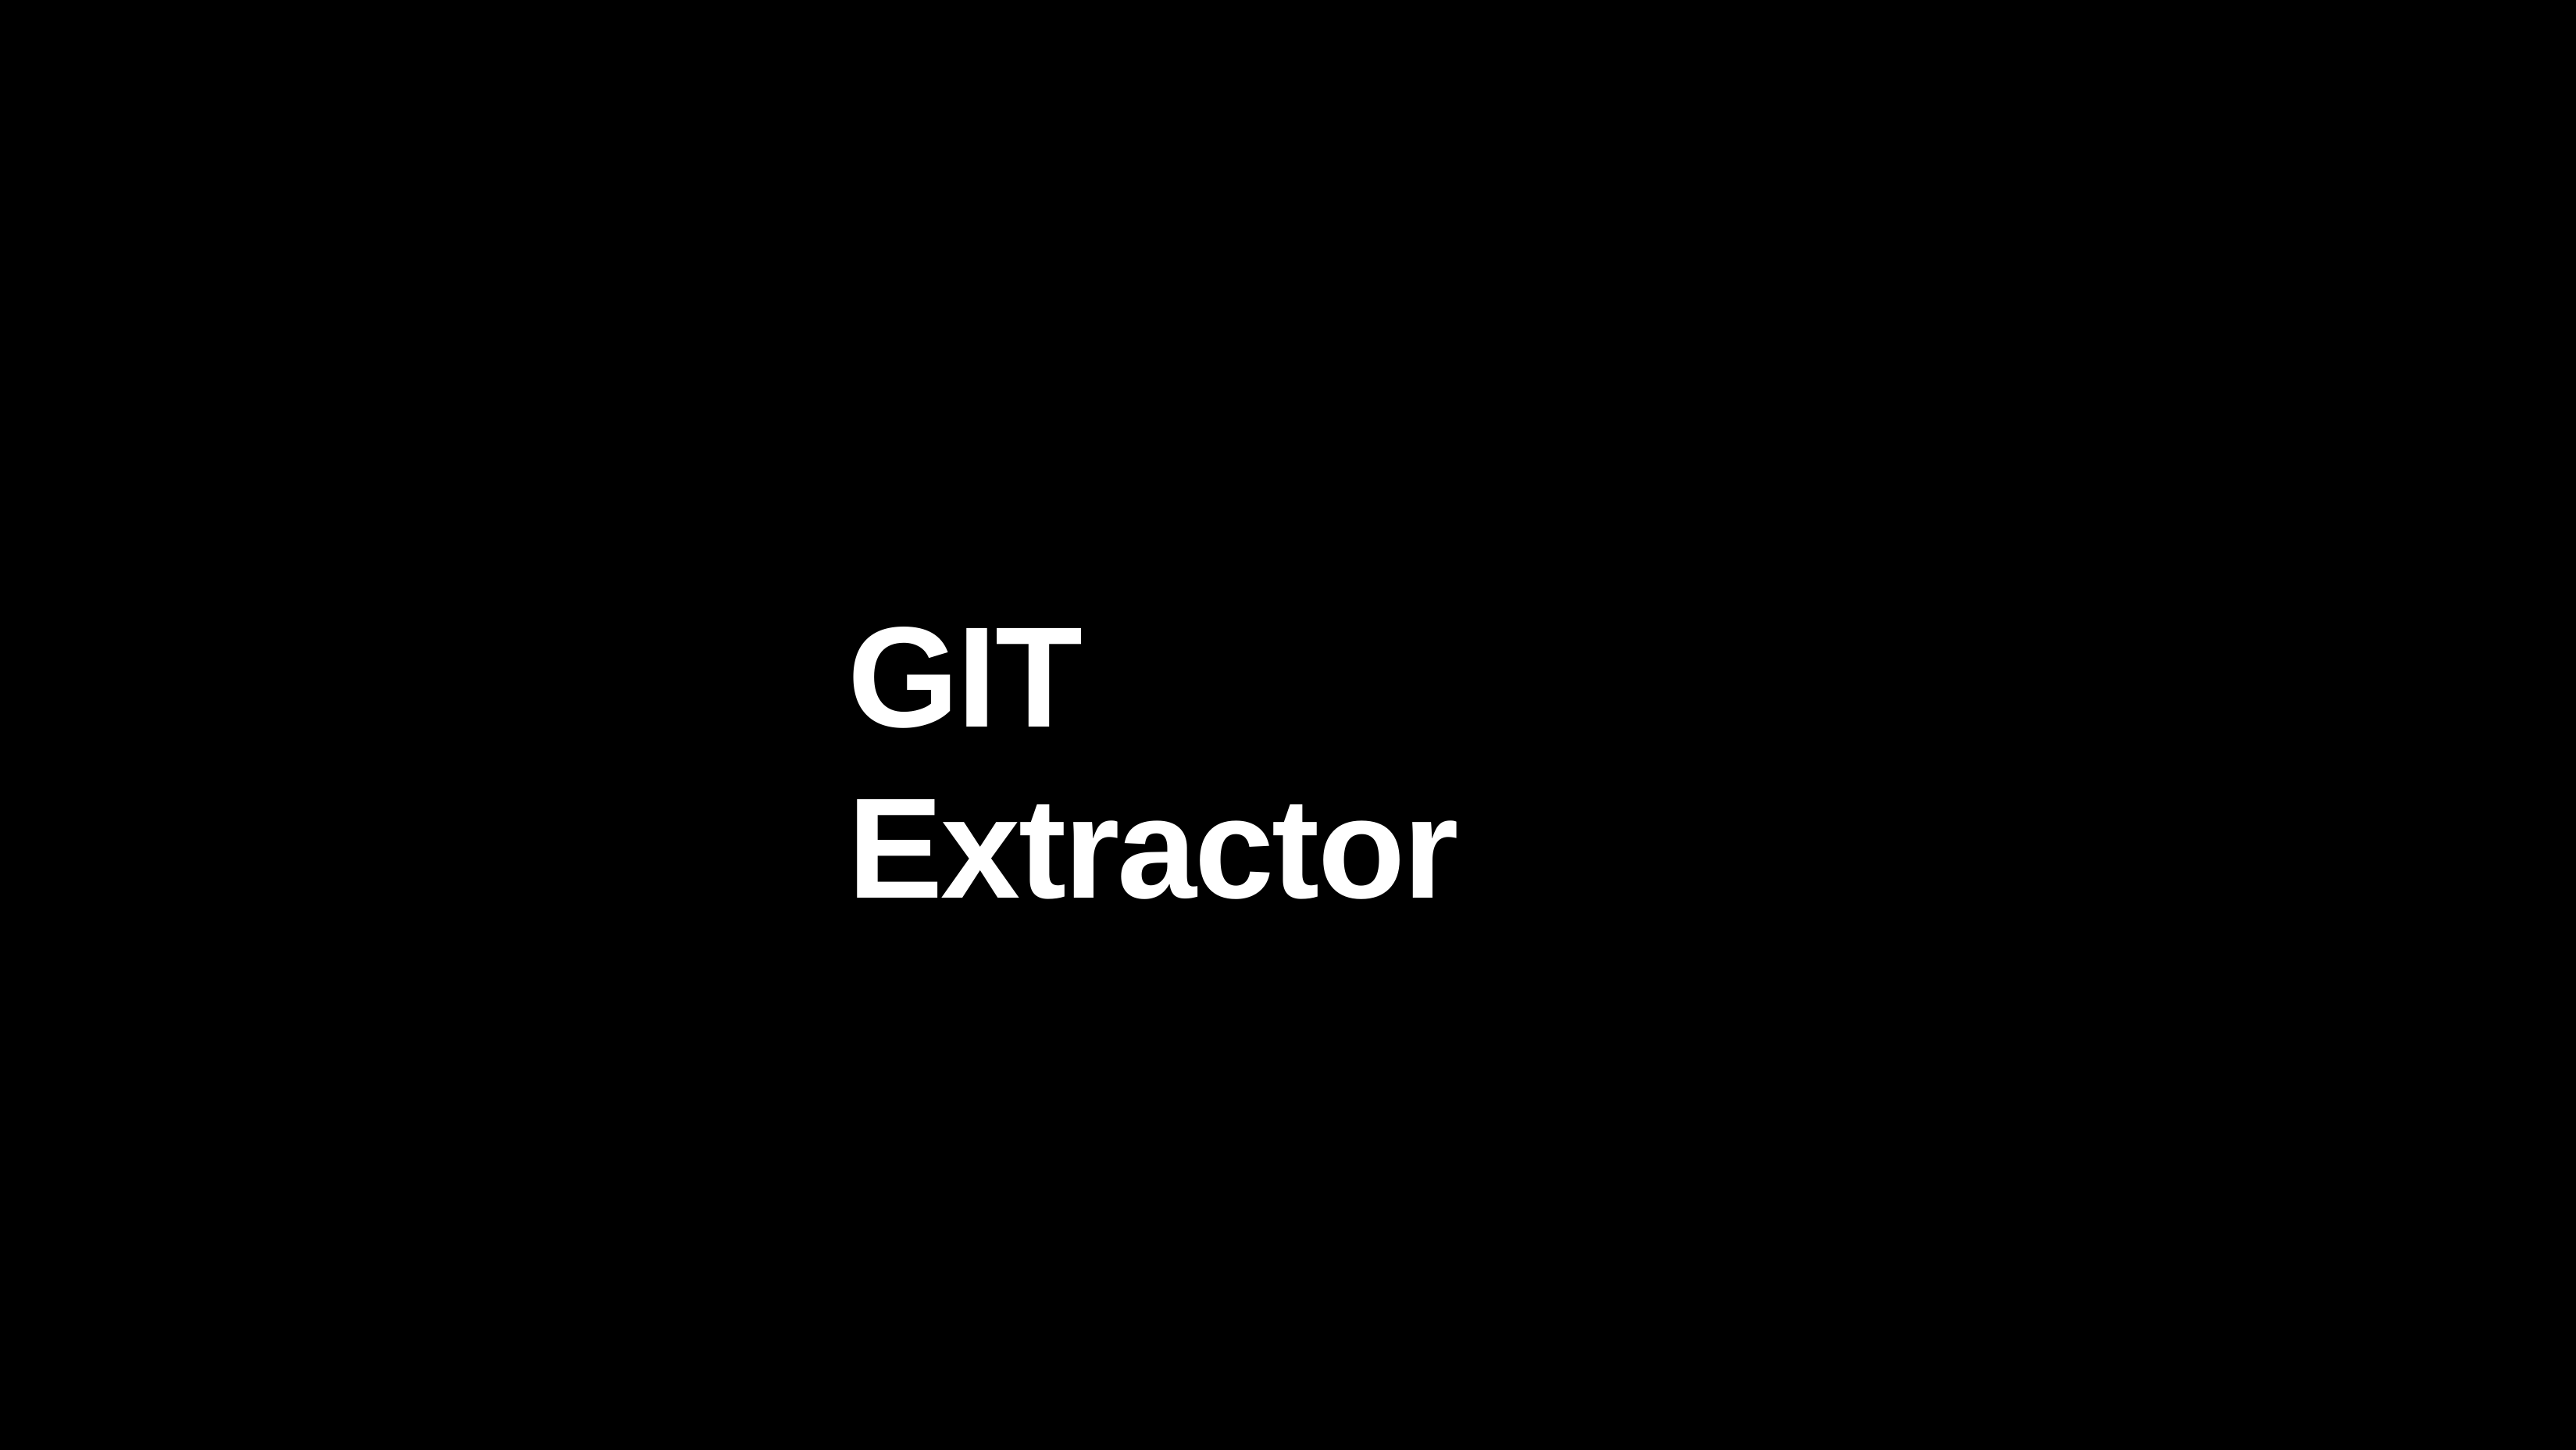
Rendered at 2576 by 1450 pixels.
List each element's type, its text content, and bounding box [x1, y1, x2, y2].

title GIT Extractor [846, 581, 1729, 927]
